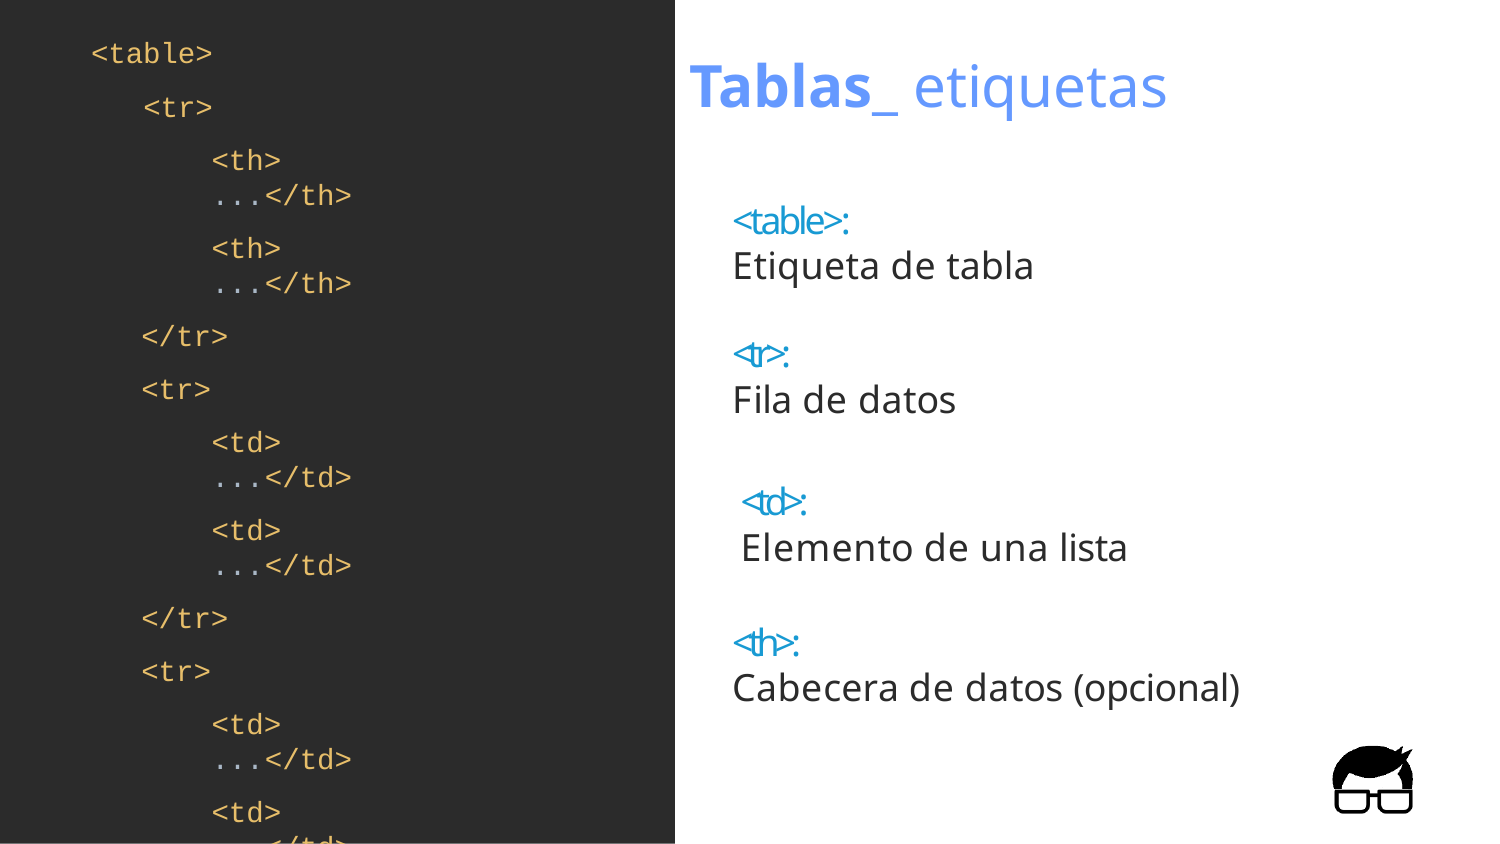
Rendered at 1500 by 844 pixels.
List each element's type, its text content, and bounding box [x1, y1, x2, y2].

text_box <tr>: Fila de datos [730, 328, 969, 421]
text_box <th>: Cabecera de datos (opcional) [730, 616, 1273, 709]
text_box [0, 0, 675, 844]
text_box Tablas_ etiquetas [687, 46, 1388, 119]
text_box <th> ...</th> <th> ...</th> </tr> <tr> <td> ...</td> <td> ...</td> </tr> <tr> <td> ...</td> <td> ...</td> </tr> </table> [86, 120, 429, 844]
text_box <td>: Elemento de una lista [738, 476, 1149, 569]
text_box <table> <tr> [86, 14, 214, 120]
picture [1323, 738, 1420, 834]
text_box <table>: Etiqueta de tabla [730, 195, 1054, 288]
